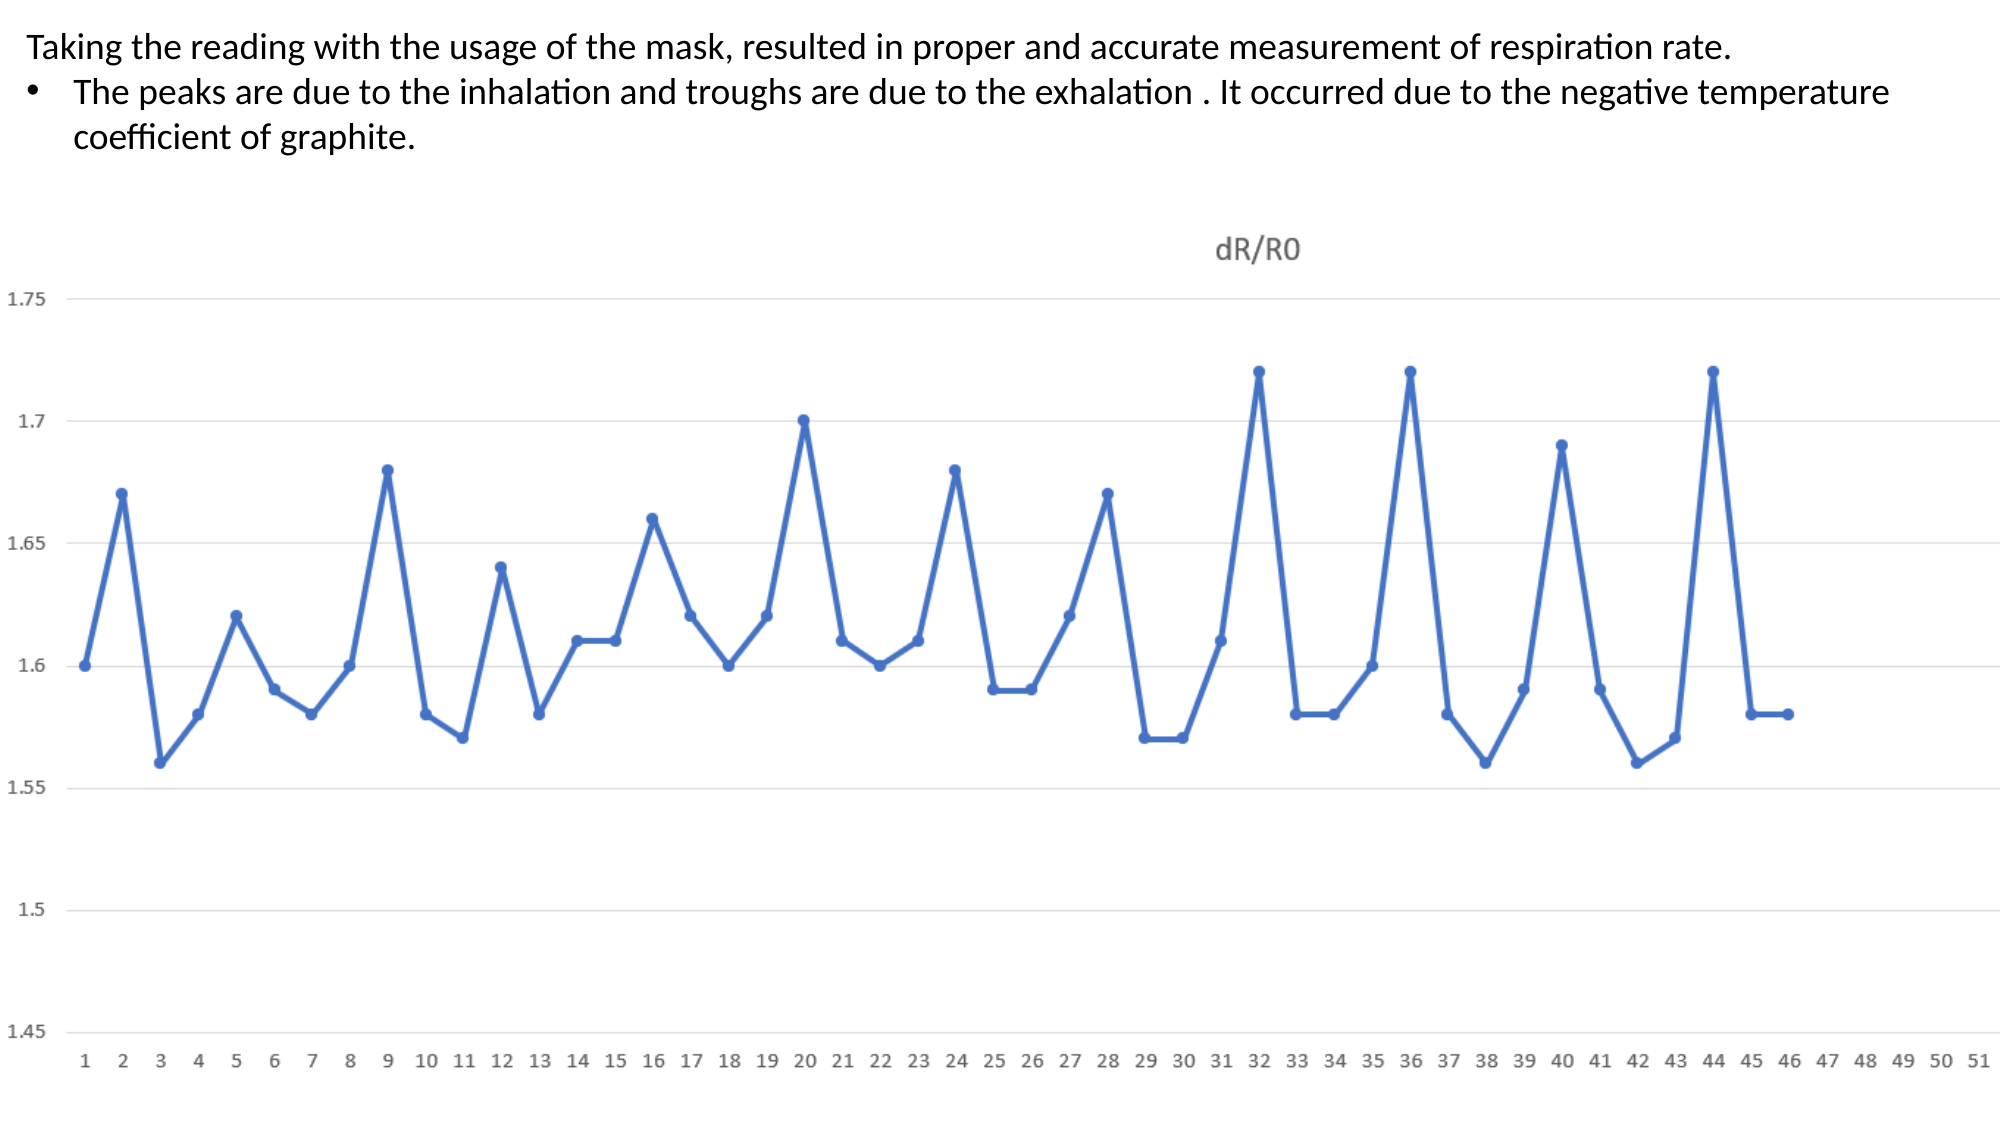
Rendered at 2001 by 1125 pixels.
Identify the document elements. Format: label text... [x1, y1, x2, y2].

picture [0, 222, 2000, 1072]
text_box Taking the reading with the usage of the mask, resulted in proper and accurate measurement of respiration rate. The peaks are due to the inhalation and troughs are due to the exhalation . It occurred due to the negative temperature coefficient of graphite. [11, 14, 1934, 165]
